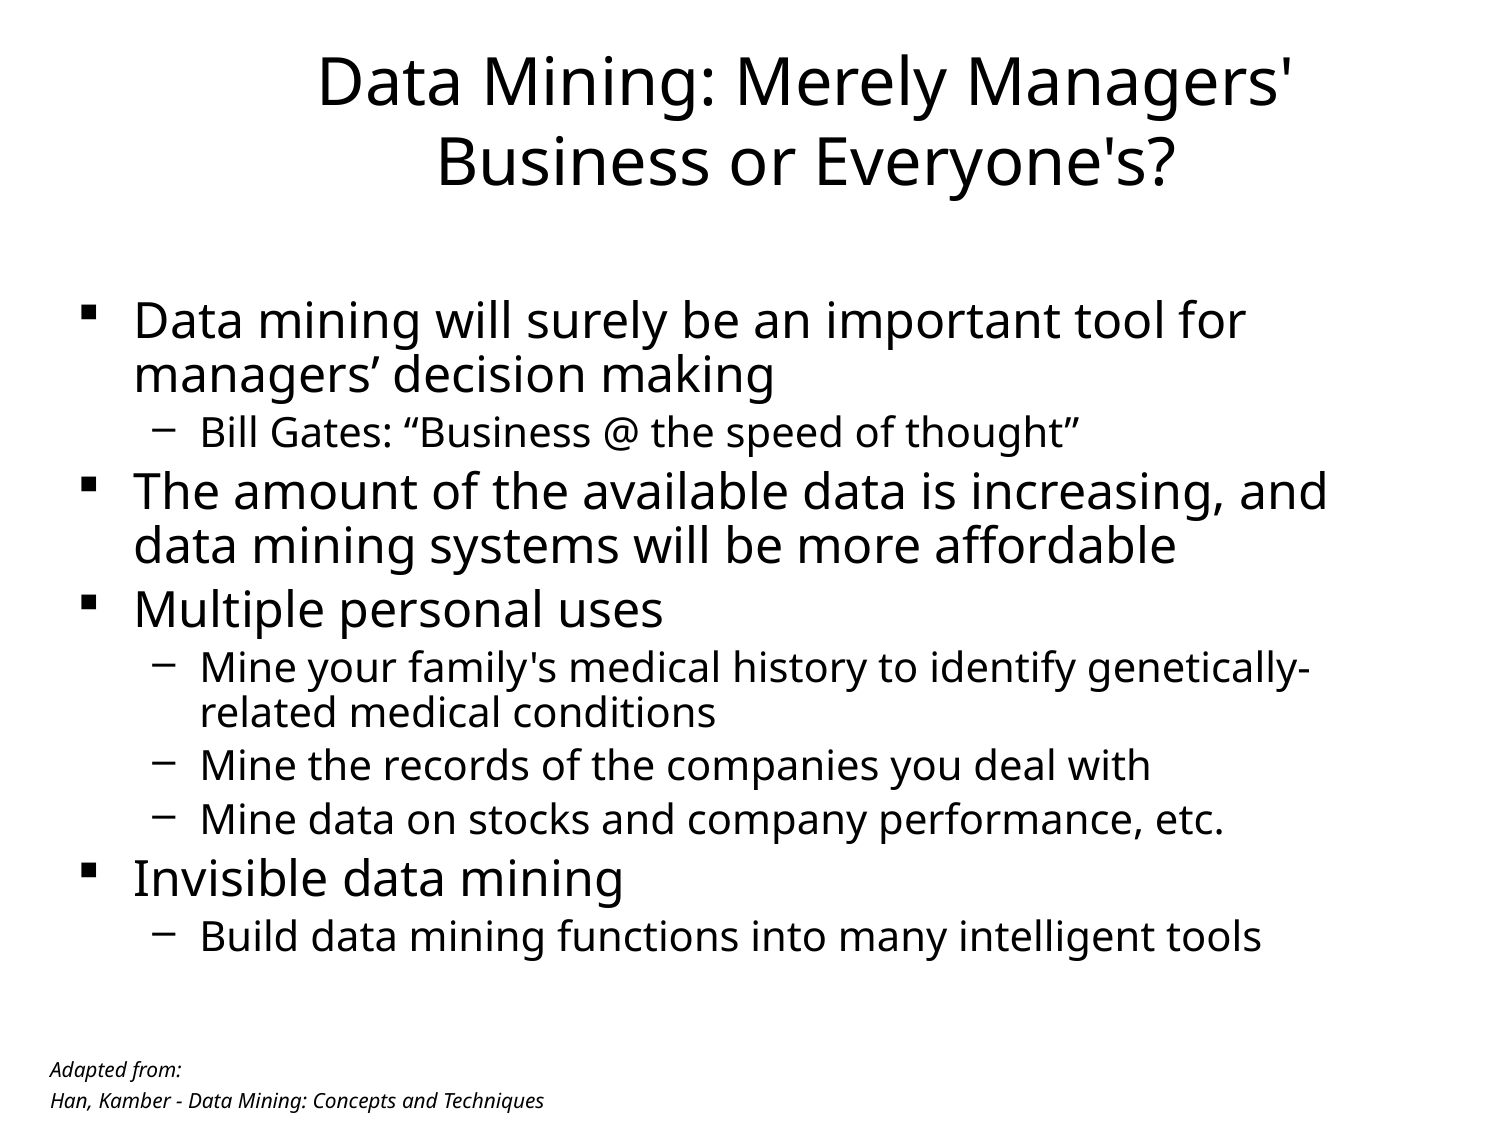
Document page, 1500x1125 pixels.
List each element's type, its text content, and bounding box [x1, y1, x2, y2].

list Data mining will surely be an important tool for managers’ decision making Bill Gates: “Business @ the speed of thought” The amount of the available data is increasing, and data mining systems will be more affordable Multiple personal uses Mine your family's medical history to identify genetically-related medical conditions Mine the records of the companies you deal with Mine data on stocks and company performance, etc. Invisible data mining Build data mining functions into many intelligent tools [62, 287, 1438, 1026]
title Data Mining: Merely Managers' Business or Everyone's? [237, 37, 1376, 201]
